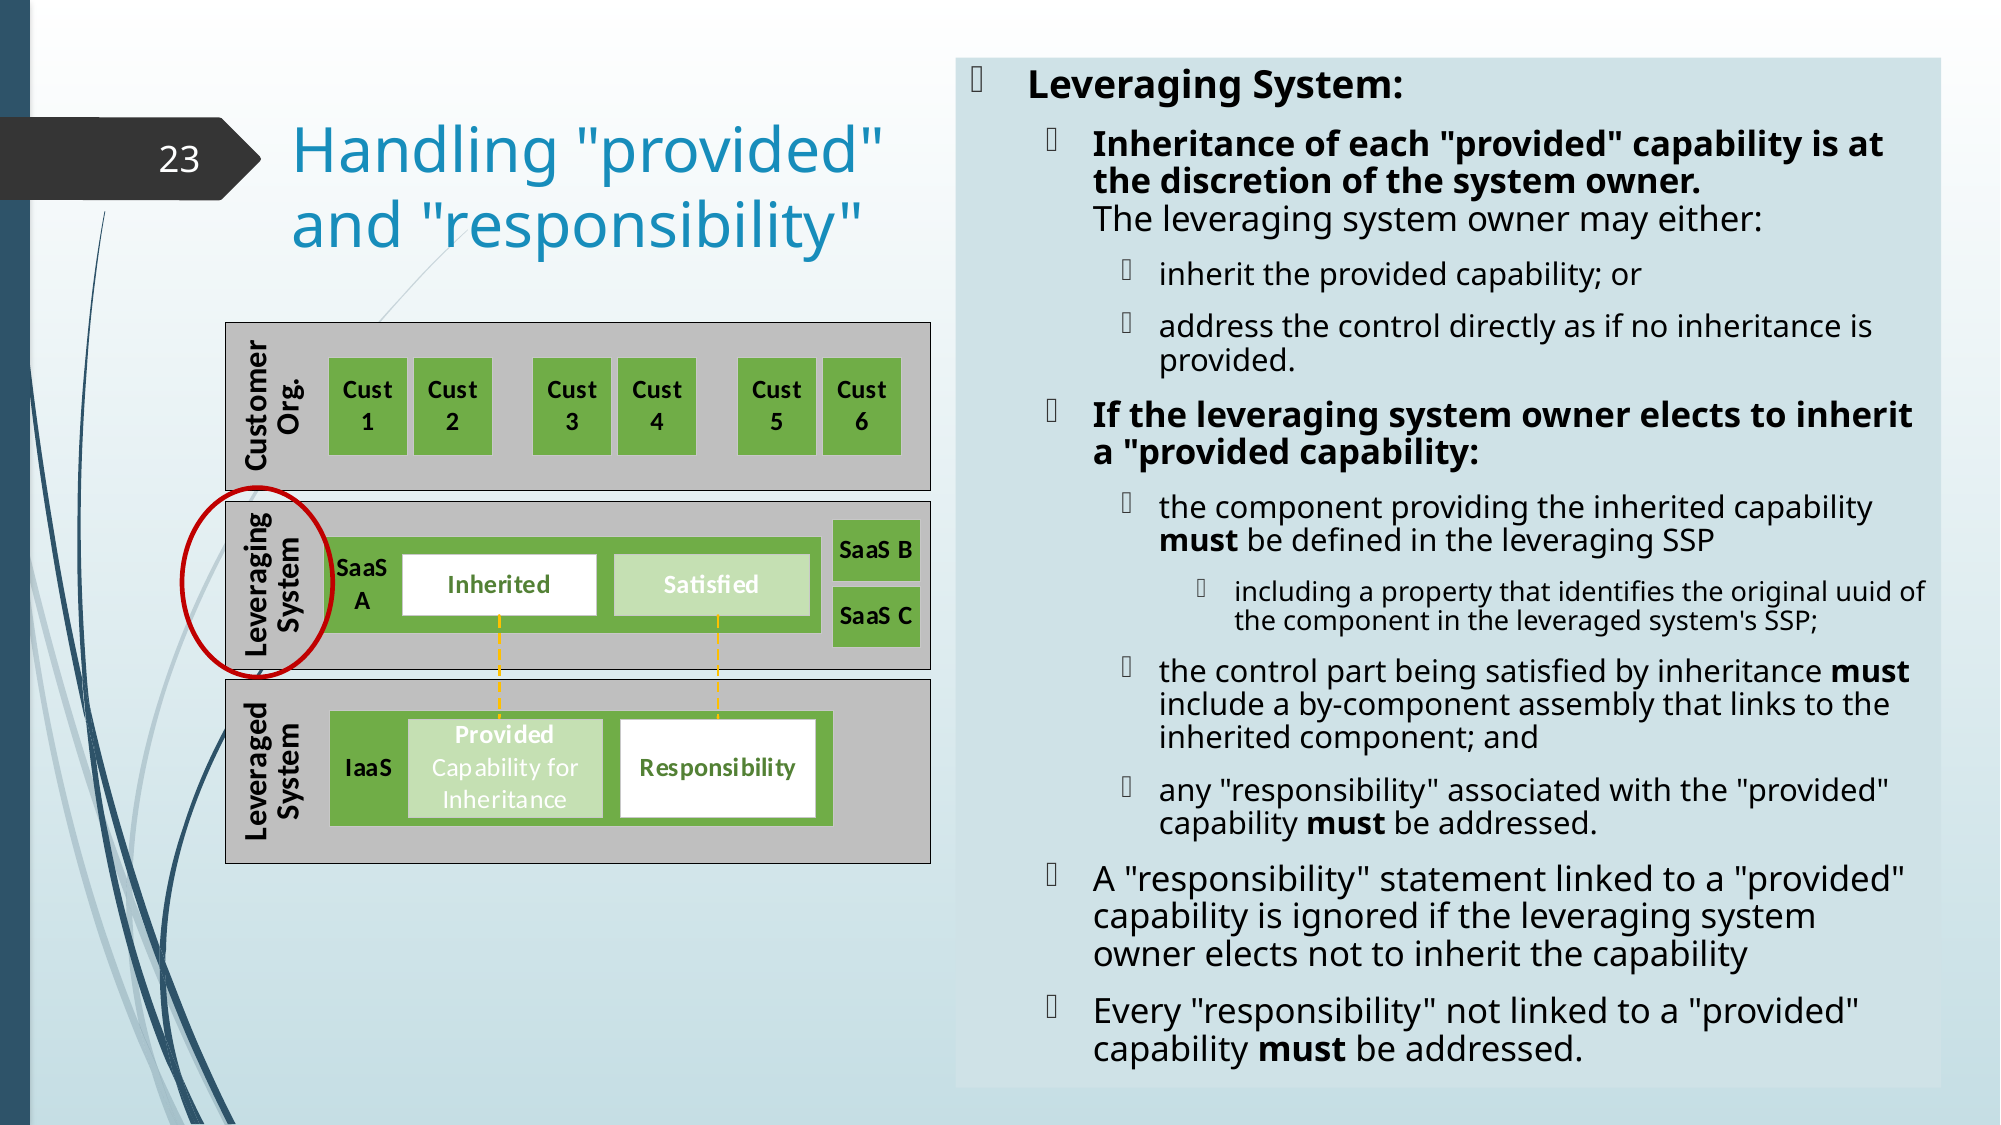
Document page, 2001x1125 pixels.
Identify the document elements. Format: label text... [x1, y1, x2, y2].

picture [220, 313, 933, 866]
list Leveraging System: Inheritance of each "provided" capability is at the discretion of the system owner. The leveraging system owner may either: inherit the provided capability; or address the control directly as if no inheritance is provided. If the leveraging system owner elects to inherit a "provided capability: the component providing the inherited capability must be defined in the leveraging SSP including a property that identifies the original uuid of the component in the leveraged system's SSP; the control part being satisfied by inheritance must include a by-component assembly that links to the inherited component; and any "responsibility" associated with the "provided" capability must be addressed. A "responsibility" statement linked to a "provided" capability is ignored if the leveraging system owner elects not to inherit the capability Every "responsibility" not linked to a "provided" capability must be addressed. [955, 57, 1942, 1088]
slide_number 23 [87, 129, 216, 190]
title Handling "provided" and "responsibility" [276, 102, 955, 313]
text_box [180, 501, 216, 664]
